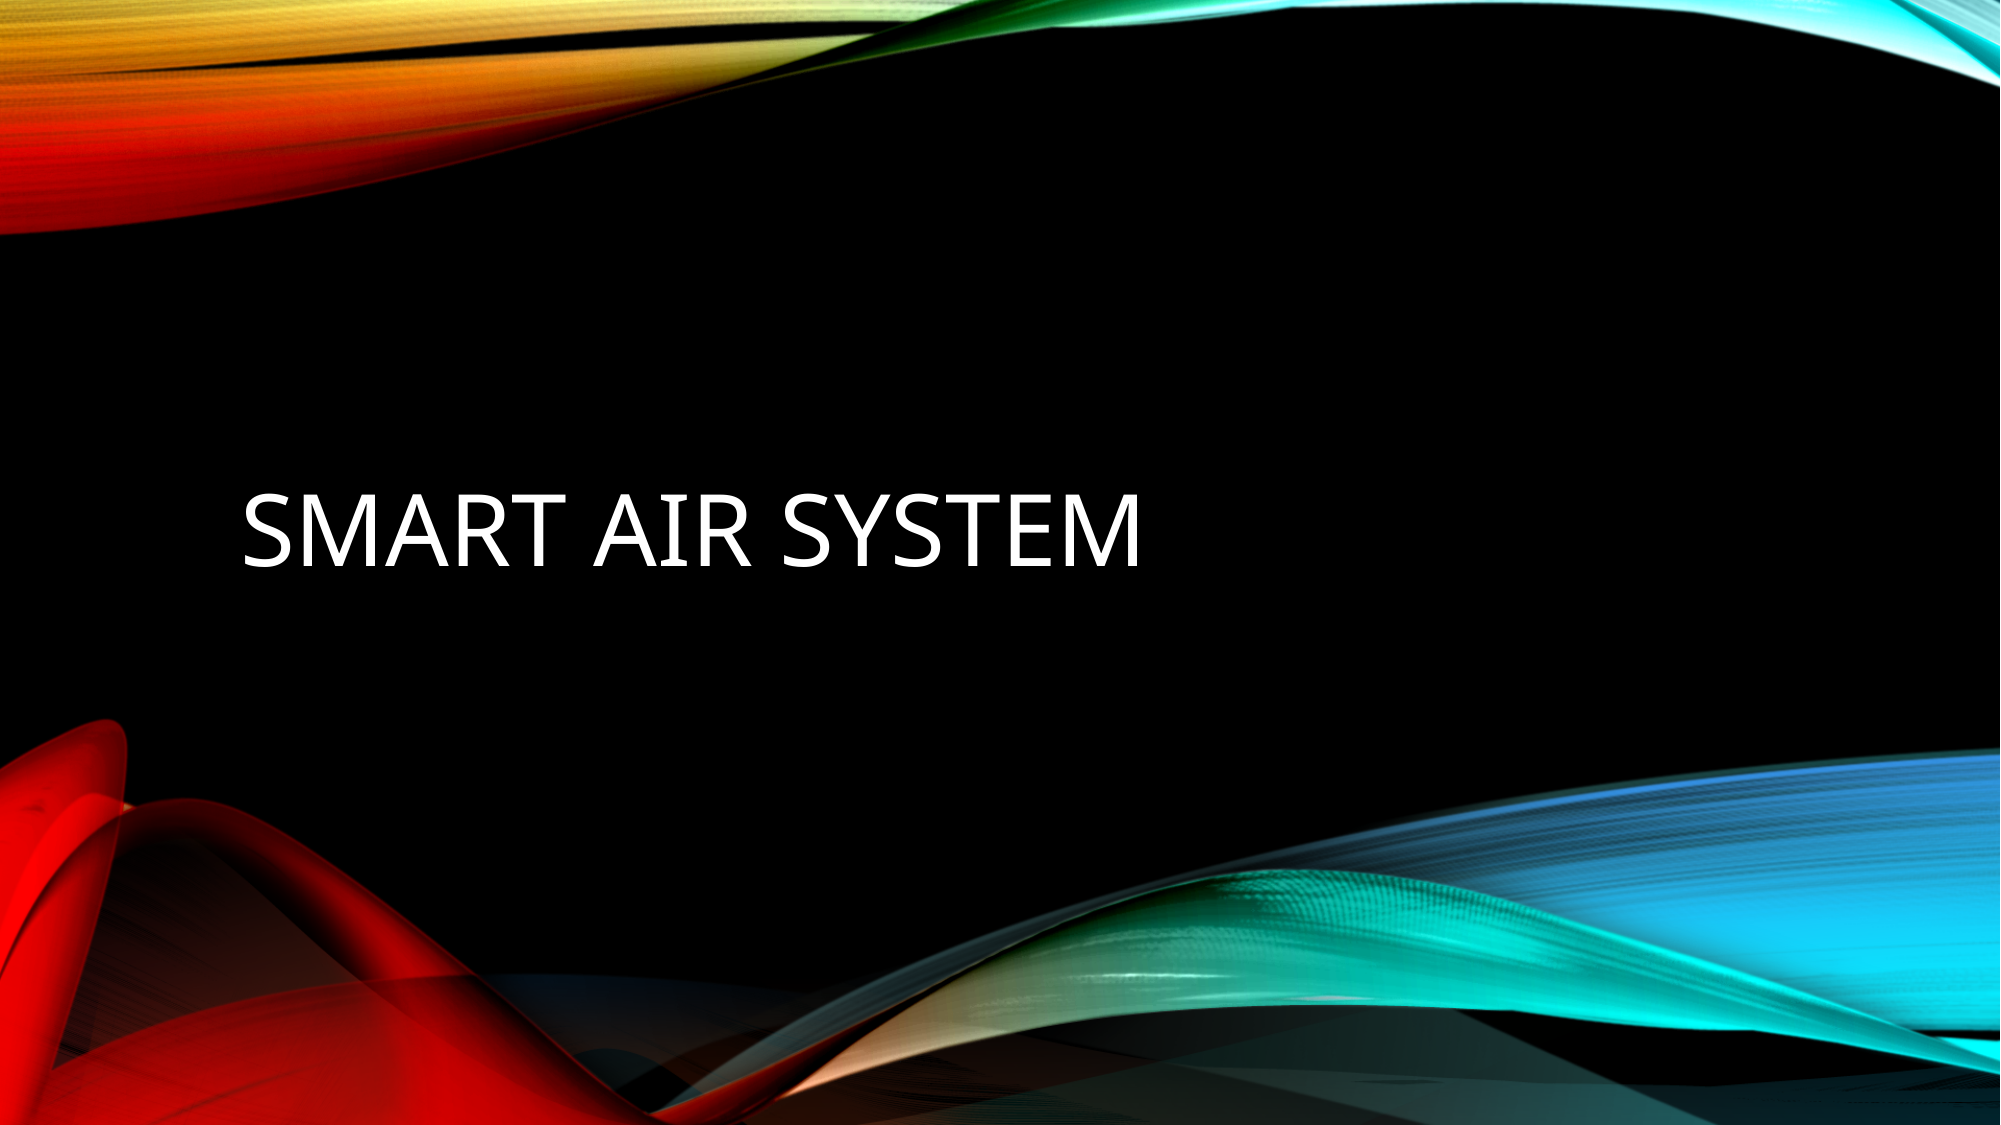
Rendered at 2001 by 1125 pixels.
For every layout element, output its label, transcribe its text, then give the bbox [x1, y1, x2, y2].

title Smart Air system [225, 295, 1775, 596]
picture [0, 717, 2000, 1125]
picture [0, 0, 2000, 237]
